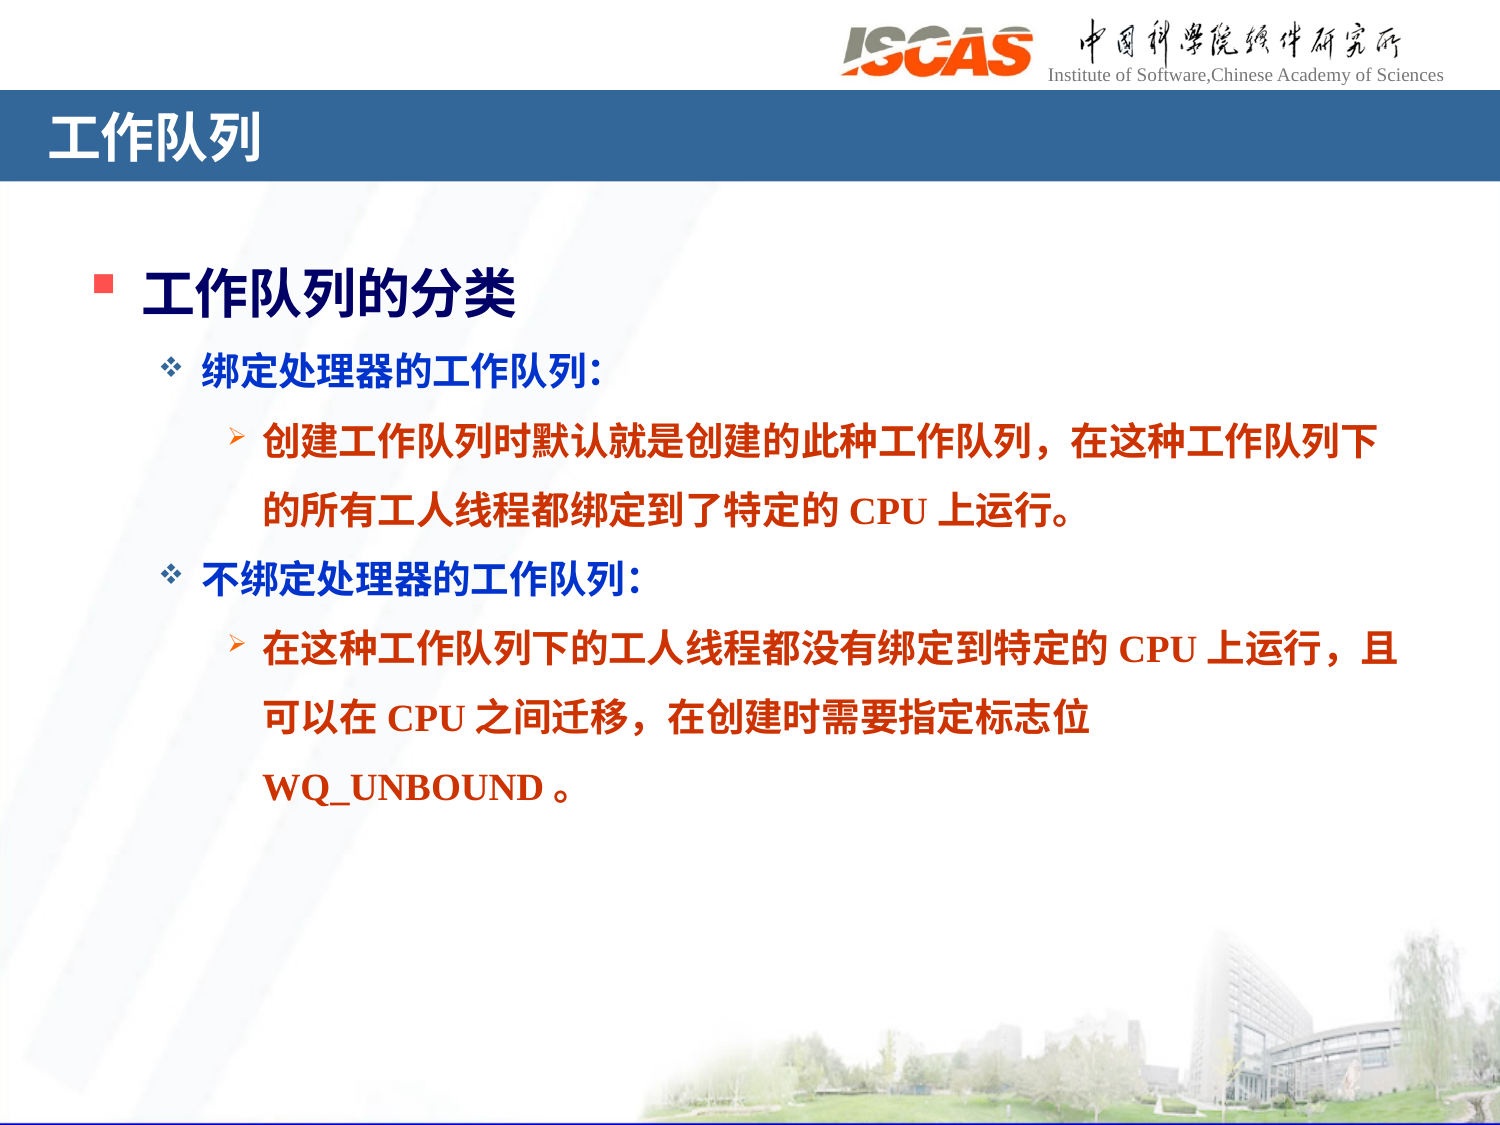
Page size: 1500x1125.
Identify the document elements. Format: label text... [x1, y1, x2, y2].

picture [0, 182, 1500, 1125]
list 工作队列的分类 绑定处理器的工作队列： 创建工作队列时默认就是创建的此种工作队列，在这种工作队列下的所有工人线程都绑定到了特定的CPU上运行。 不绑定处理器的工作队列： 在这种工作队列下的工人线程都没有绑定到特定的CPU上运行，且可以在CPU之间迁移，在创建时需要指定标志位WQ_UNBOUND。 [73, 219, 1427, 1024]
title 工作队列 [0, 89, 1500, 182]
picture [1077, 15, 1402, 71]
picture [837, 18, 1045, 87]
